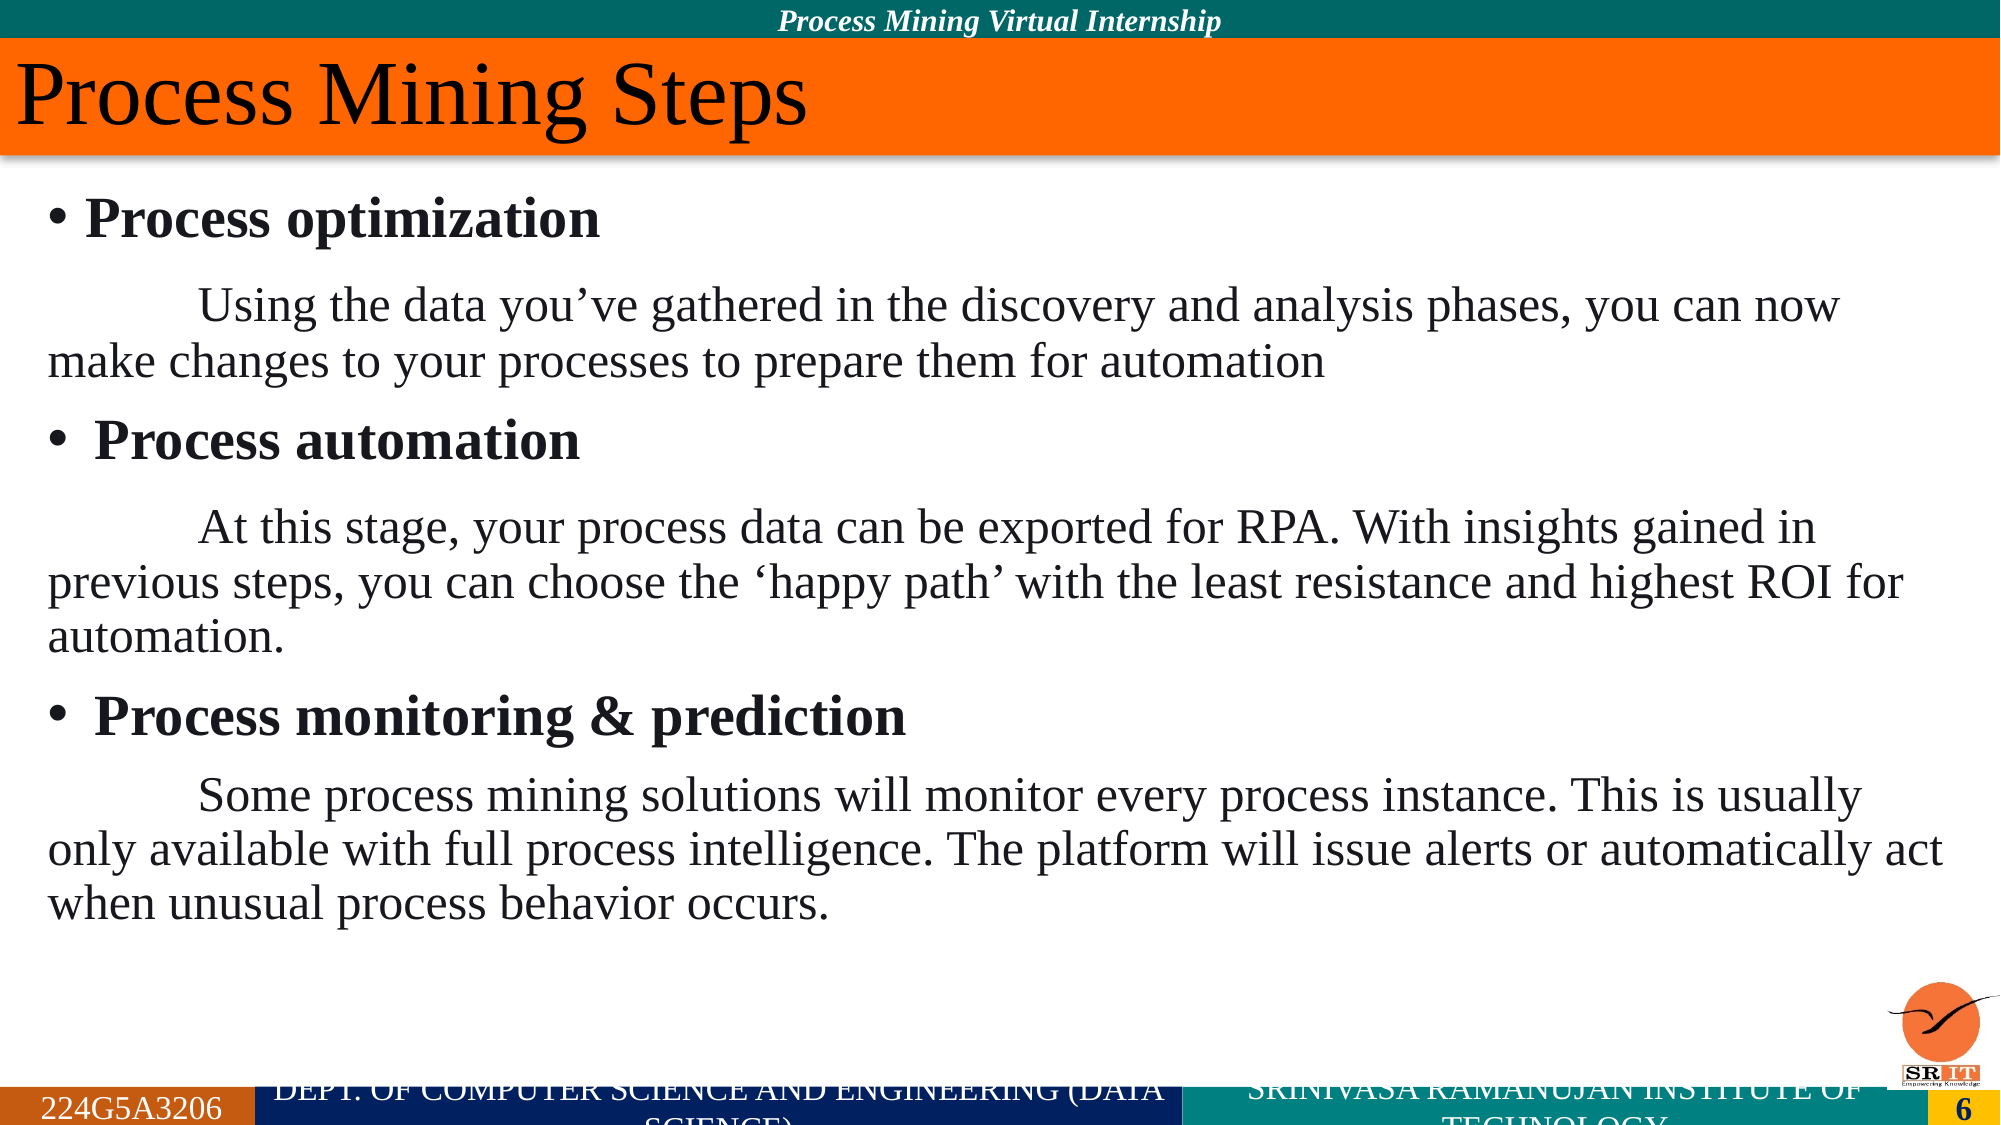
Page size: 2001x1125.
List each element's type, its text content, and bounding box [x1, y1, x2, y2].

list Process optimization Using the data you’ve gathered in the discovery and analysis phases, you can now make changes to your processes to prepare them for automation Process automation At this stage, your process data can be exported for RPA. With insights gained in previous steps, you can choose the ‘happy path’ with the least resistance and highest ROI for automation. Process monitoring & prediction Some process mining solutions will monitor every process instance. This is usually only available with full process intelligence. The platform will issue alerts or automatically act when unusual process behavior occurs. [32, 179, 1966, 1066]
title Process Mining Steps [0, 38, 2000, 156]
picture [1887, 977, 2000, 1090]
